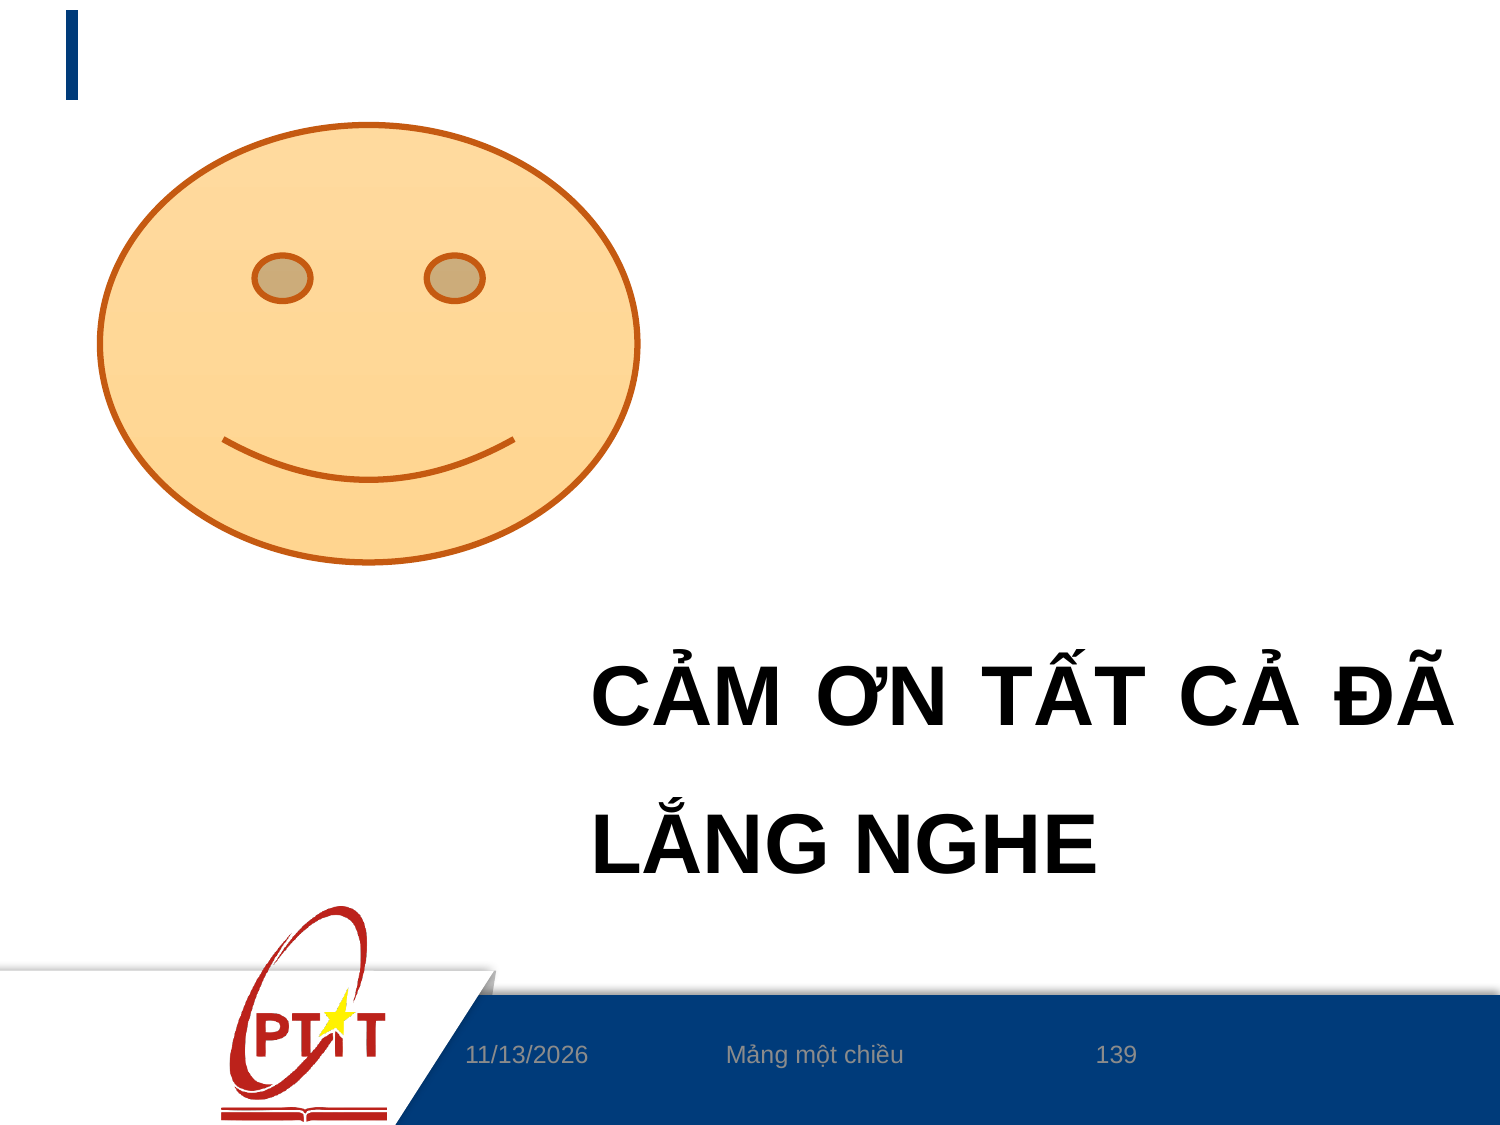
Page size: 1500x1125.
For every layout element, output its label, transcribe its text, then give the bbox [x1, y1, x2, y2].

slide_number 139 [815, 1023, 1153, 1084]
picture [221, 906, 387, 1122]
text_box [99, 124, 638, 563]
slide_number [450, 1023, 561, 1084]
list CẢM ƠN TẤT CẢ ĐÃ LẮNG NGHE [575, 587, 1472, 913]
footer Mảng một chiều [561, 1023, 815, 1084]
